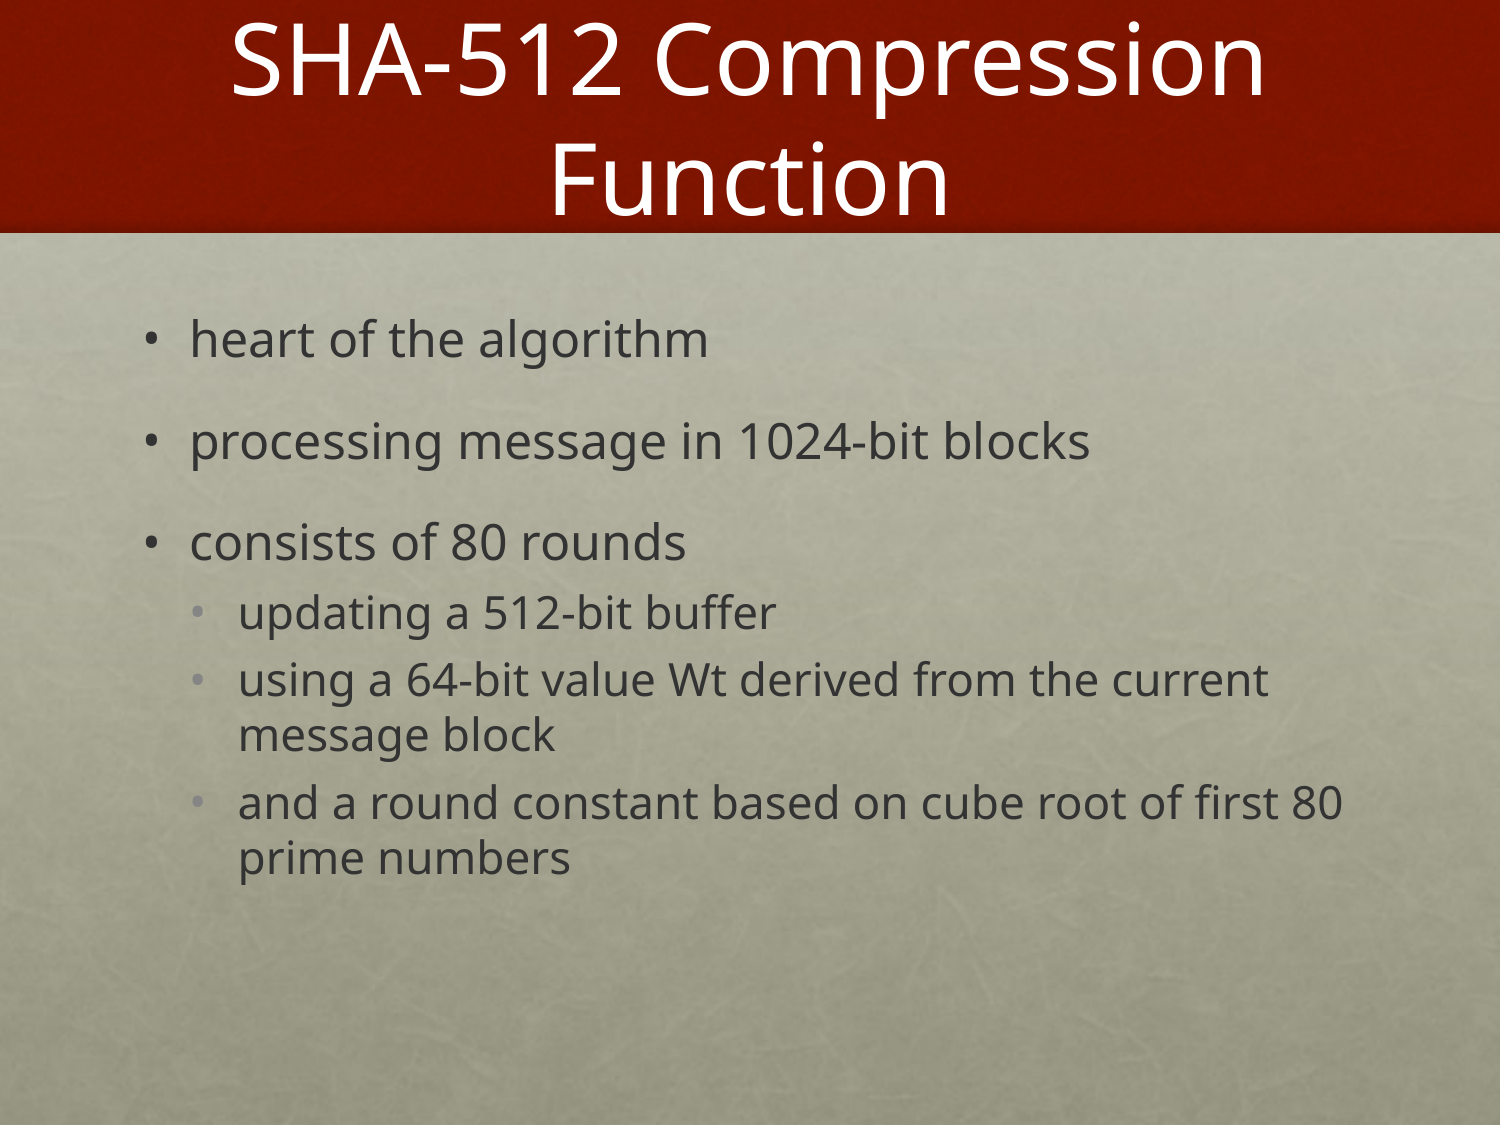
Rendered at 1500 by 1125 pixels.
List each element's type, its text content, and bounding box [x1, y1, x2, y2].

picture [0, 214, 1500, 1125]
title SHA-512 Compression Function [127, 10, 1372, 221]
list heart of the algorithm processing message in 1024-bit blocks consists of 80 rounds updating a 512-bit buffer using a 64-bit value Wt derived from the current message block and a round constant based on cube root of first 80 prime numbers [127, 299, 1372, 1005]
